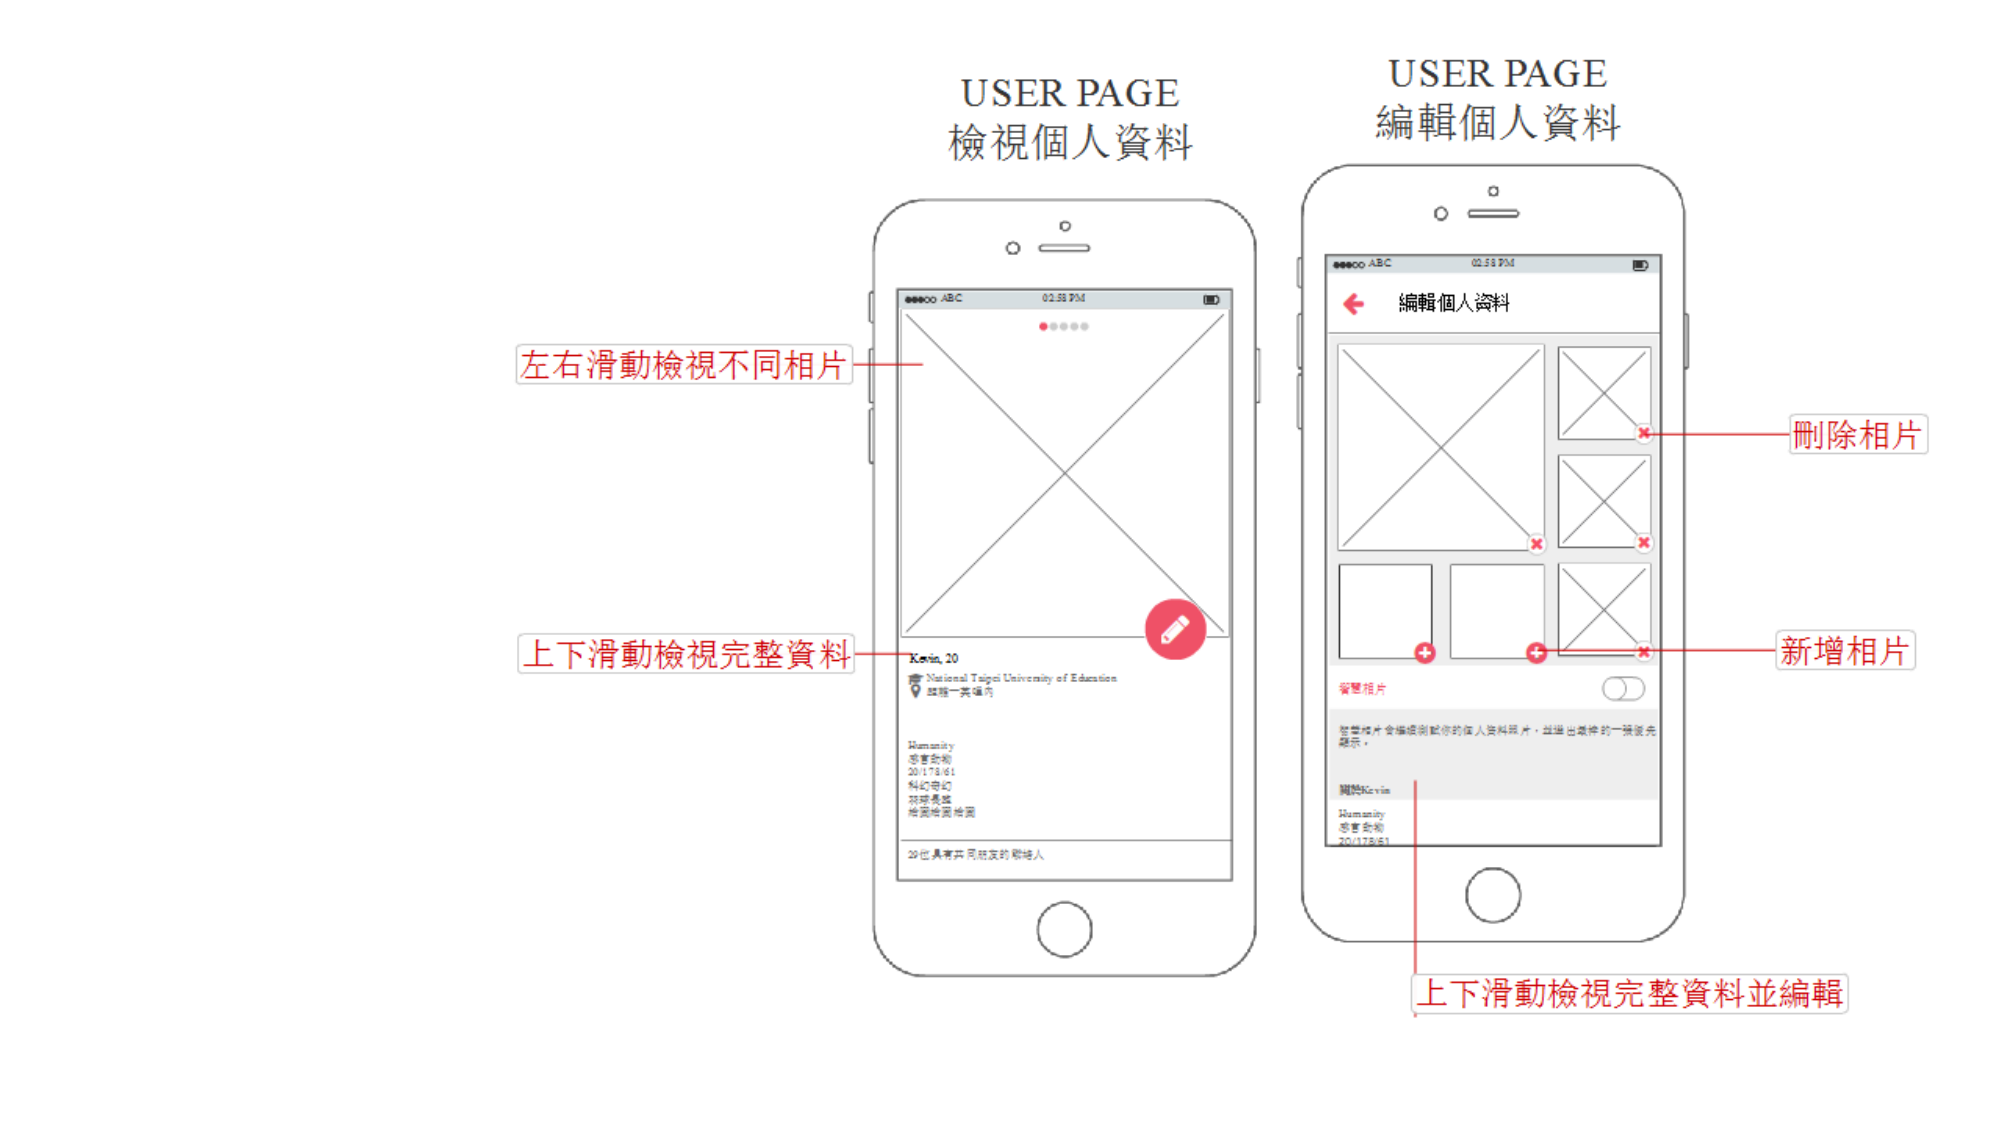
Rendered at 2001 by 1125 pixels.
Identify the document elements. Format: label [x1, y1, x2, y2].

picture [491, 61, 1271, 990]
picture [1292, 54, 1940, 1071]
